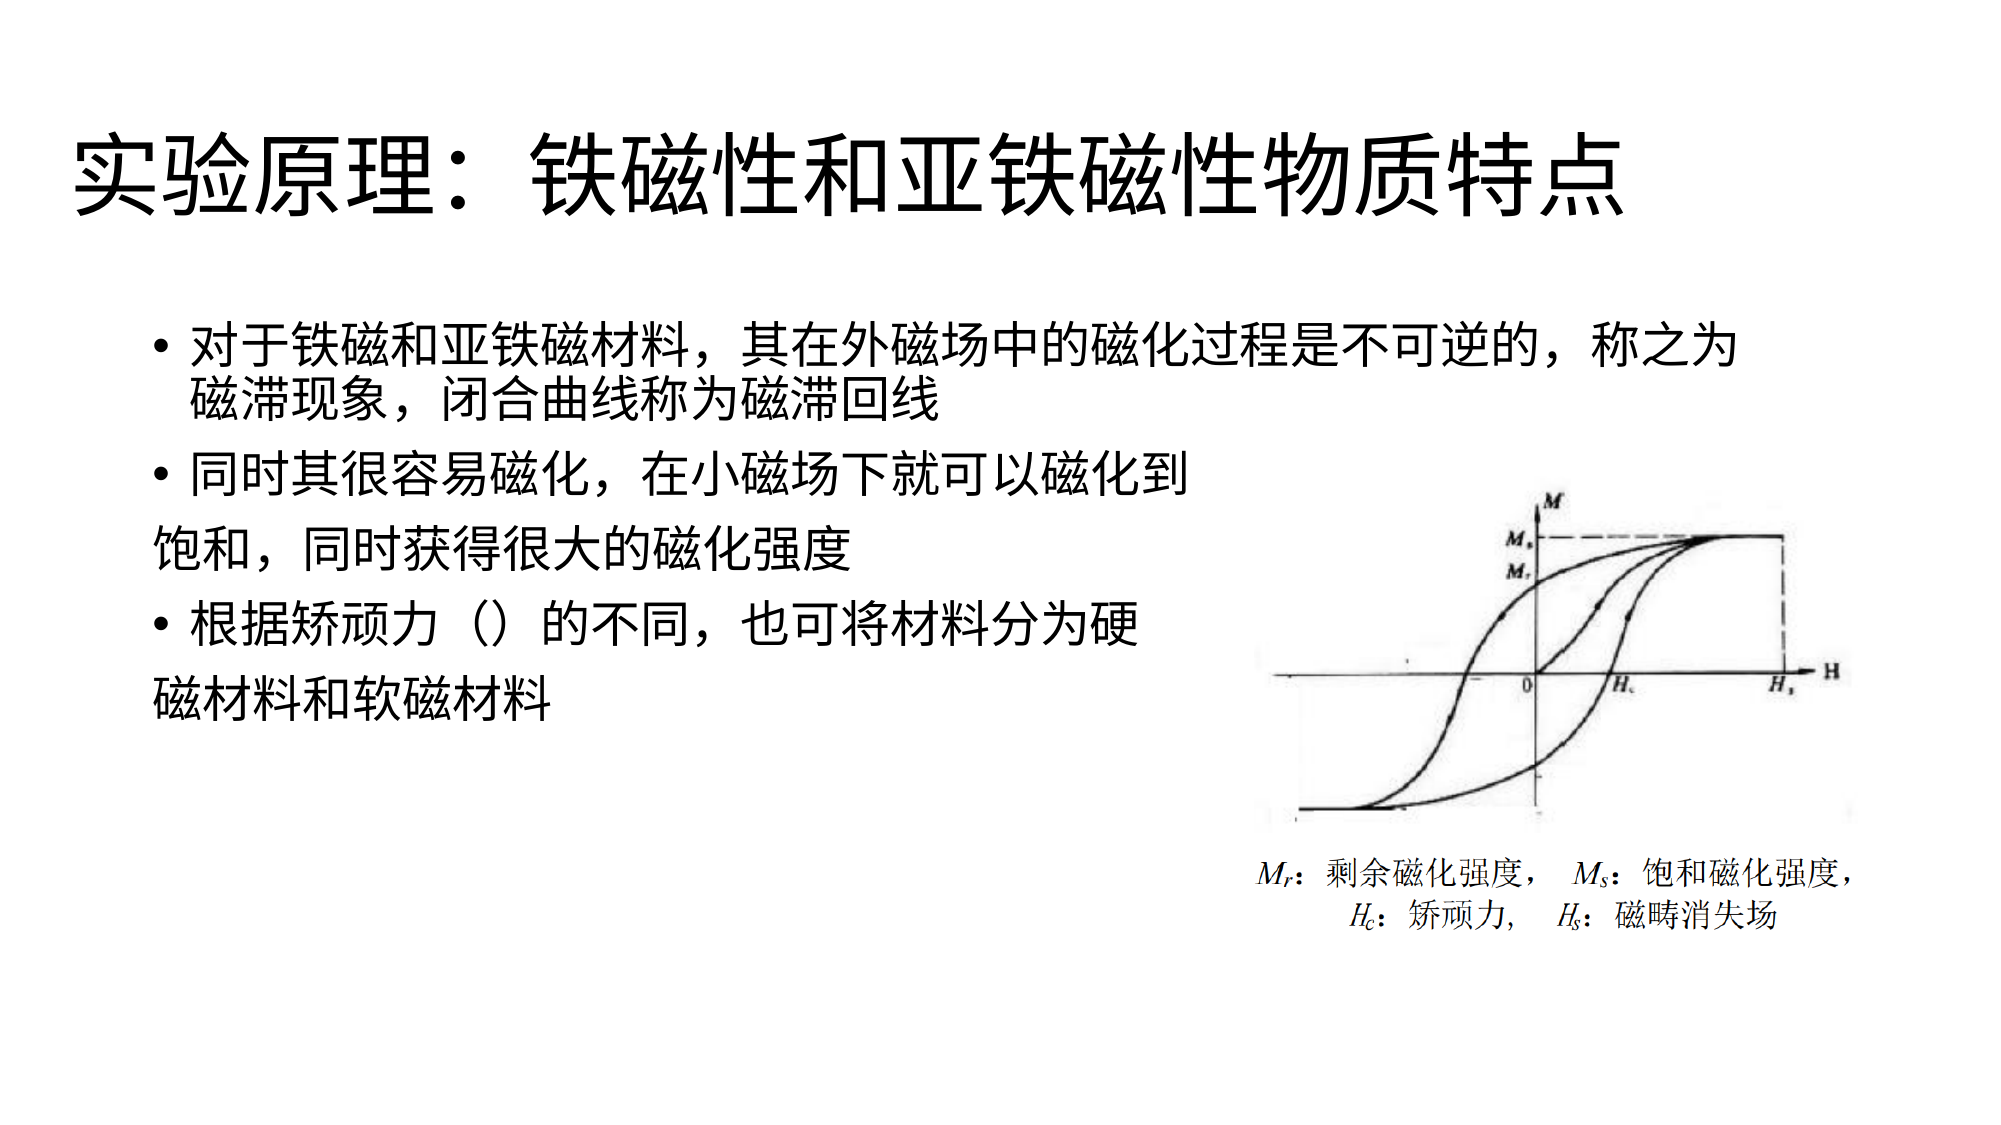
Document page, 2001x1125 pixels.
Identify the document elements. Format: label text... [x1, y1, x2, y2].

title 实验原理：铁磁性和亚铁磁性物质特点 [54, 71, 1780, 289]
picture [1254, 455, 1863, 931]
